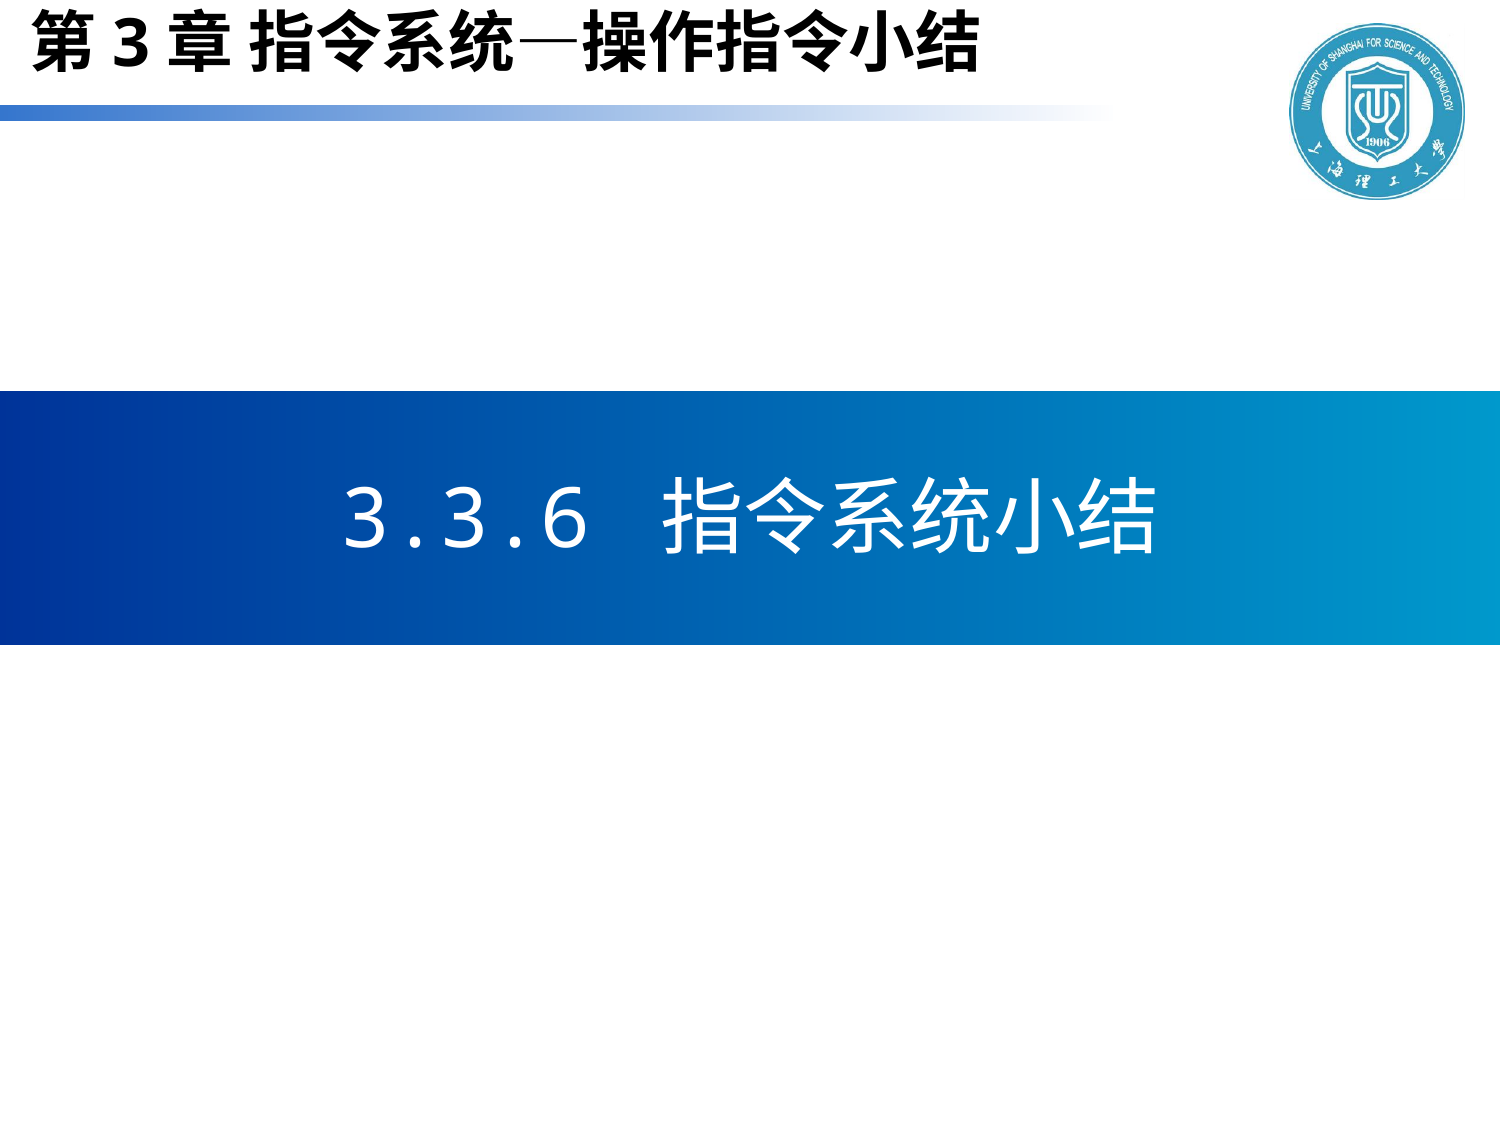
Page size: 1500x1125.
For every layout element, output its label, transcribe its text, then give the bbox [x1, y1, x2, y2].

text_box 第3章 指令系统—操作指令小结 [0, 0, 1093, 103]
title 3.3.6 指令系统小结 [61, 420, 1438, 572]
picture [0, 105, 1119, 121]
text_box [0, 391, 1500, 645]
picture [1288, 23, 1466, 200]
